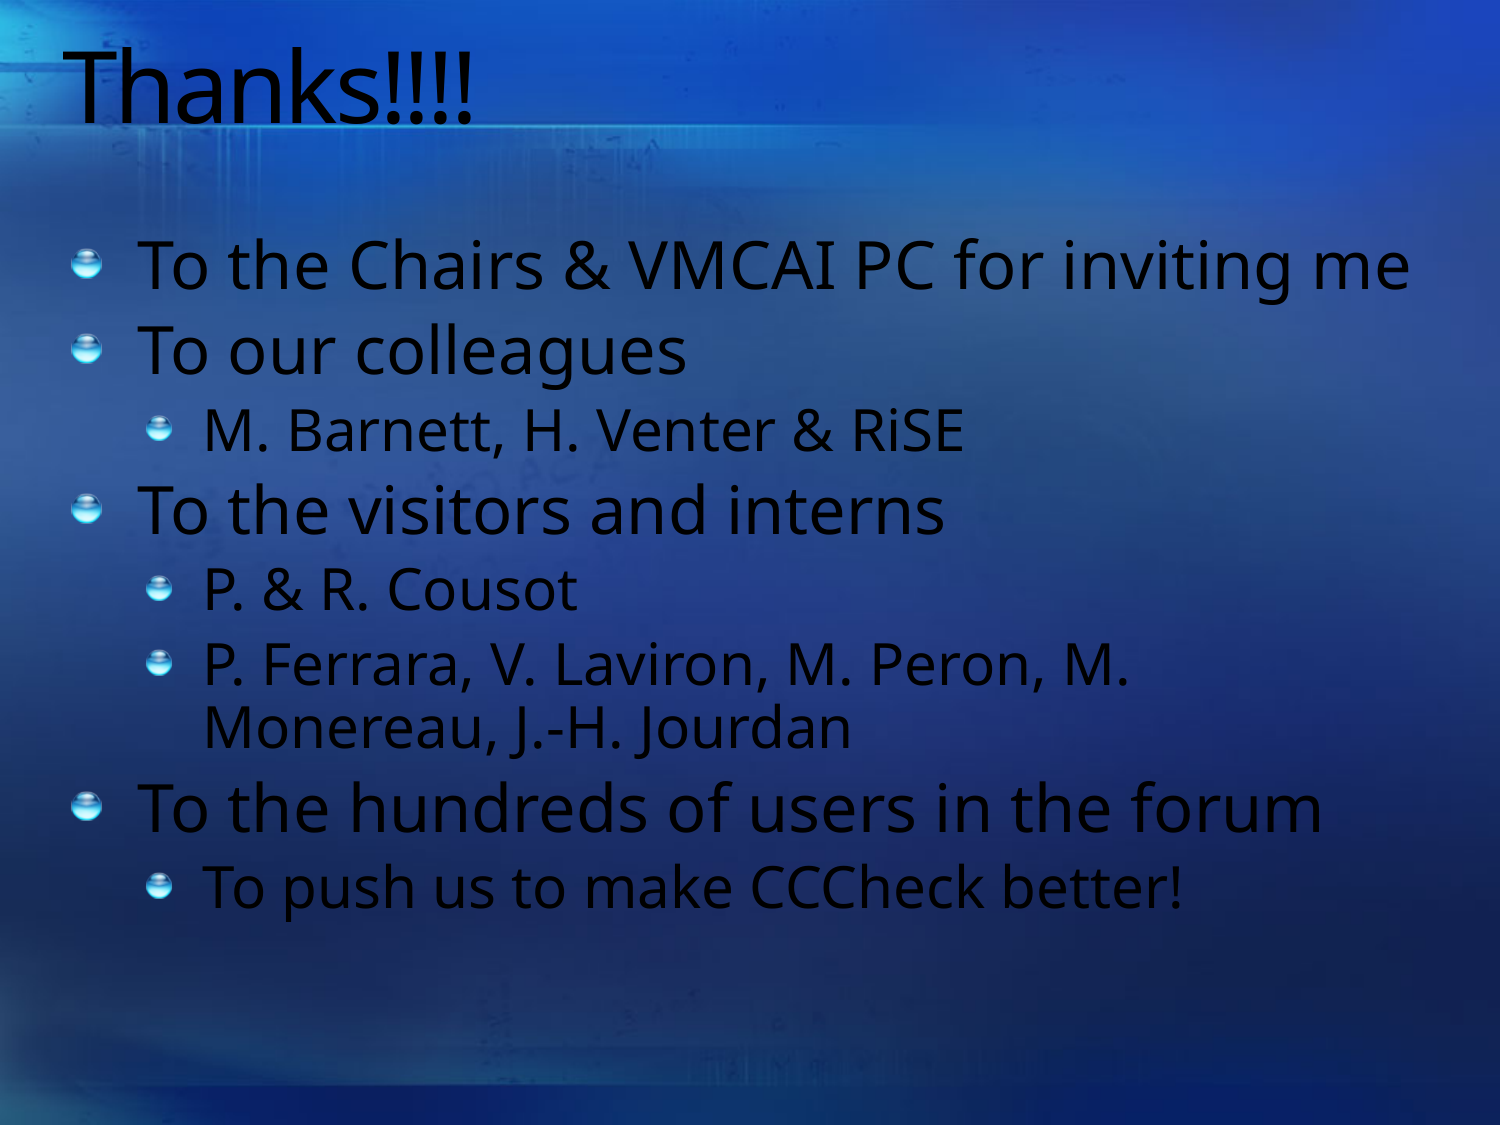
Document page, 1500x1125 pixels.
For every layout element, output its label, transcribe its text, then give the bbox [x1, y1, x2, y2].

picture [0, 0, 1500, 1125]
title Thanks!!!! [62, 37, 1438, 147]
list To the Chairs & VMCAI PC for inviting me To our colleagues M. Barnett, H. Venter & RiSE To the visitors and interns P. & R. Cousot P. Ferrara, V. Laviron, M. Peron, M. Monereau, J.-H. Jourdan To the hundreds of users in the forum To push us to make CCCheck better! [62, 231, 1438, 1024]
